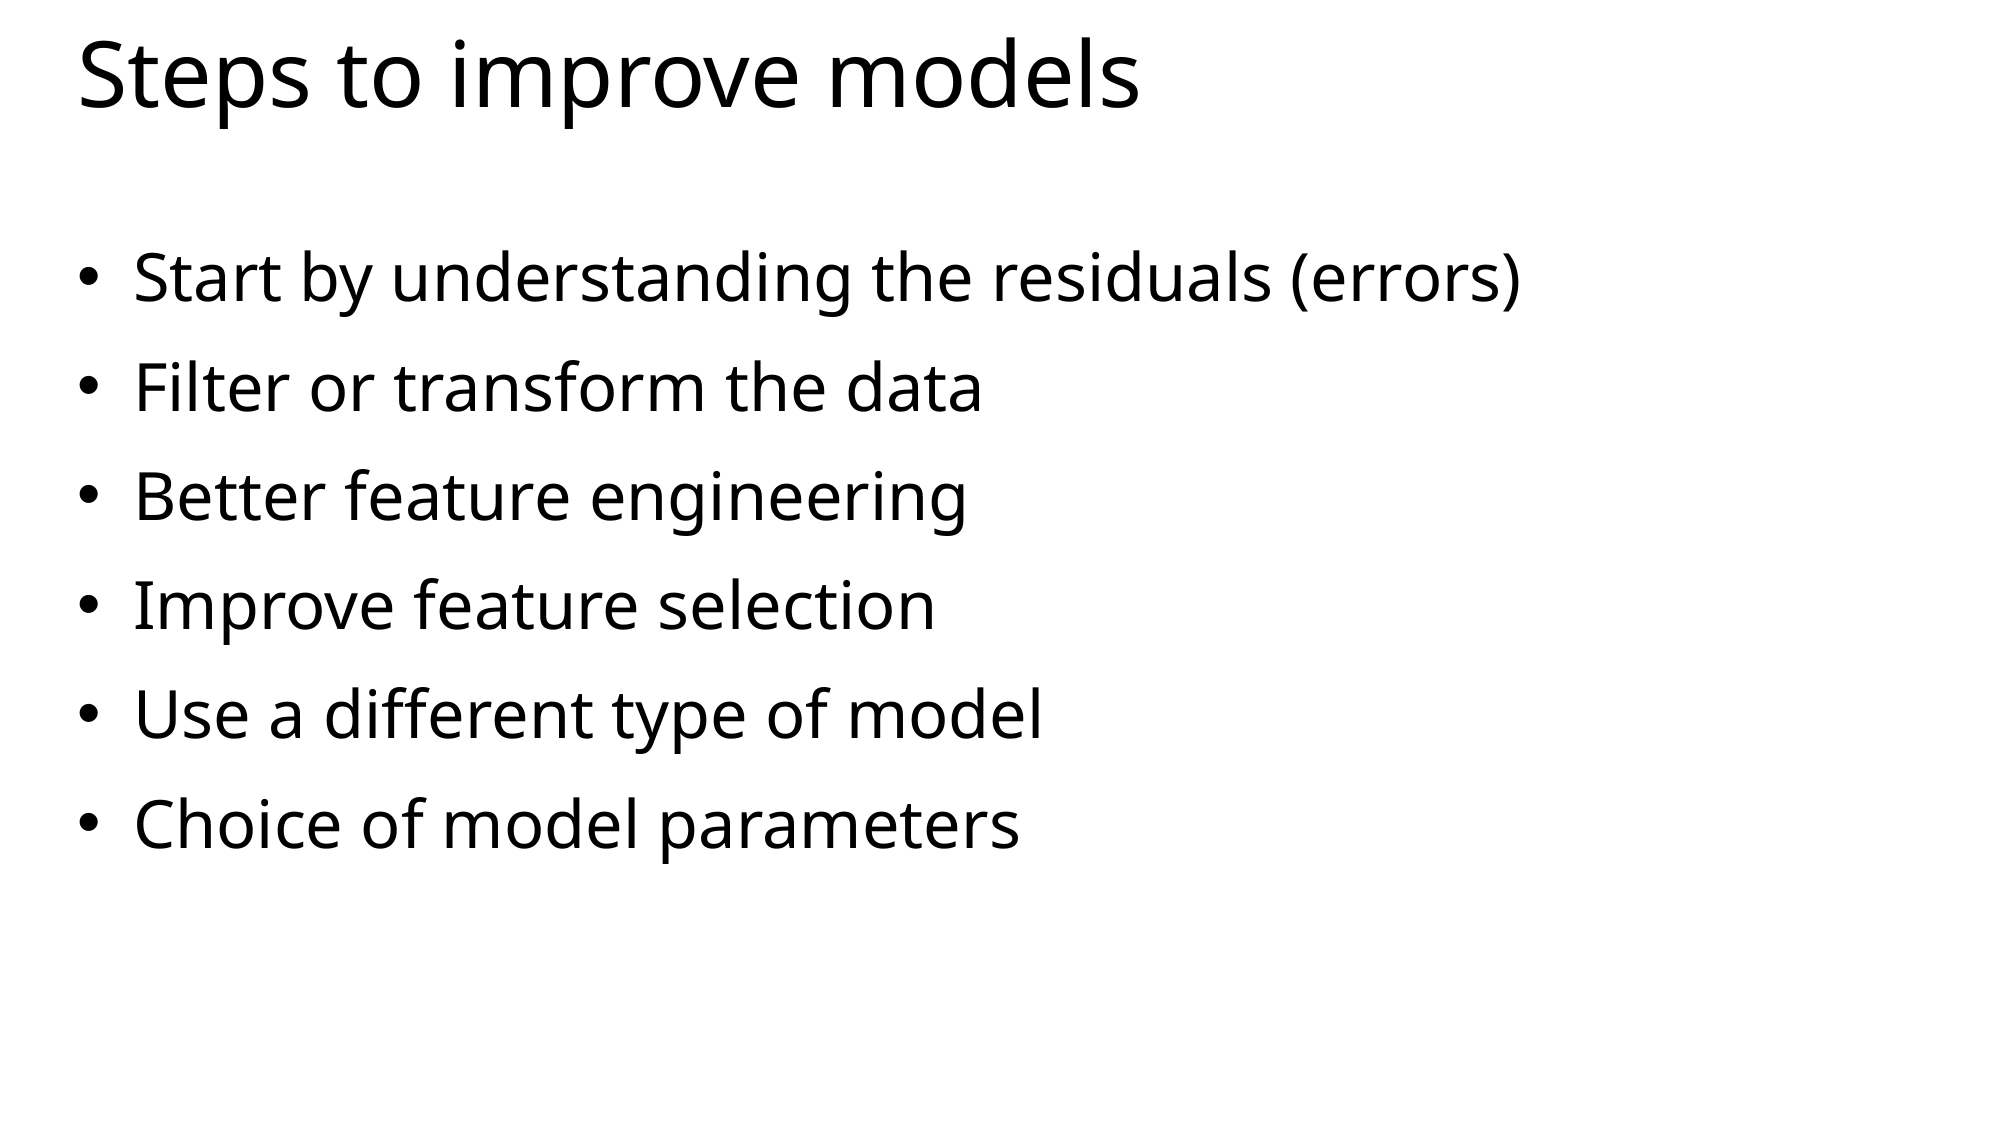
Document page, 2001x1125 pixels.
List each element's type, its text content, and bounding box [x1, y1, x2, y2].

list Start by understanding the residuals (errors) Filter or transform the data Better feature engineering Improve feature selection Use a different type of model Choice of model parameters [62, 227, 1953, 1096]
title Steps to improve models [62, 29, 1953, 205]
